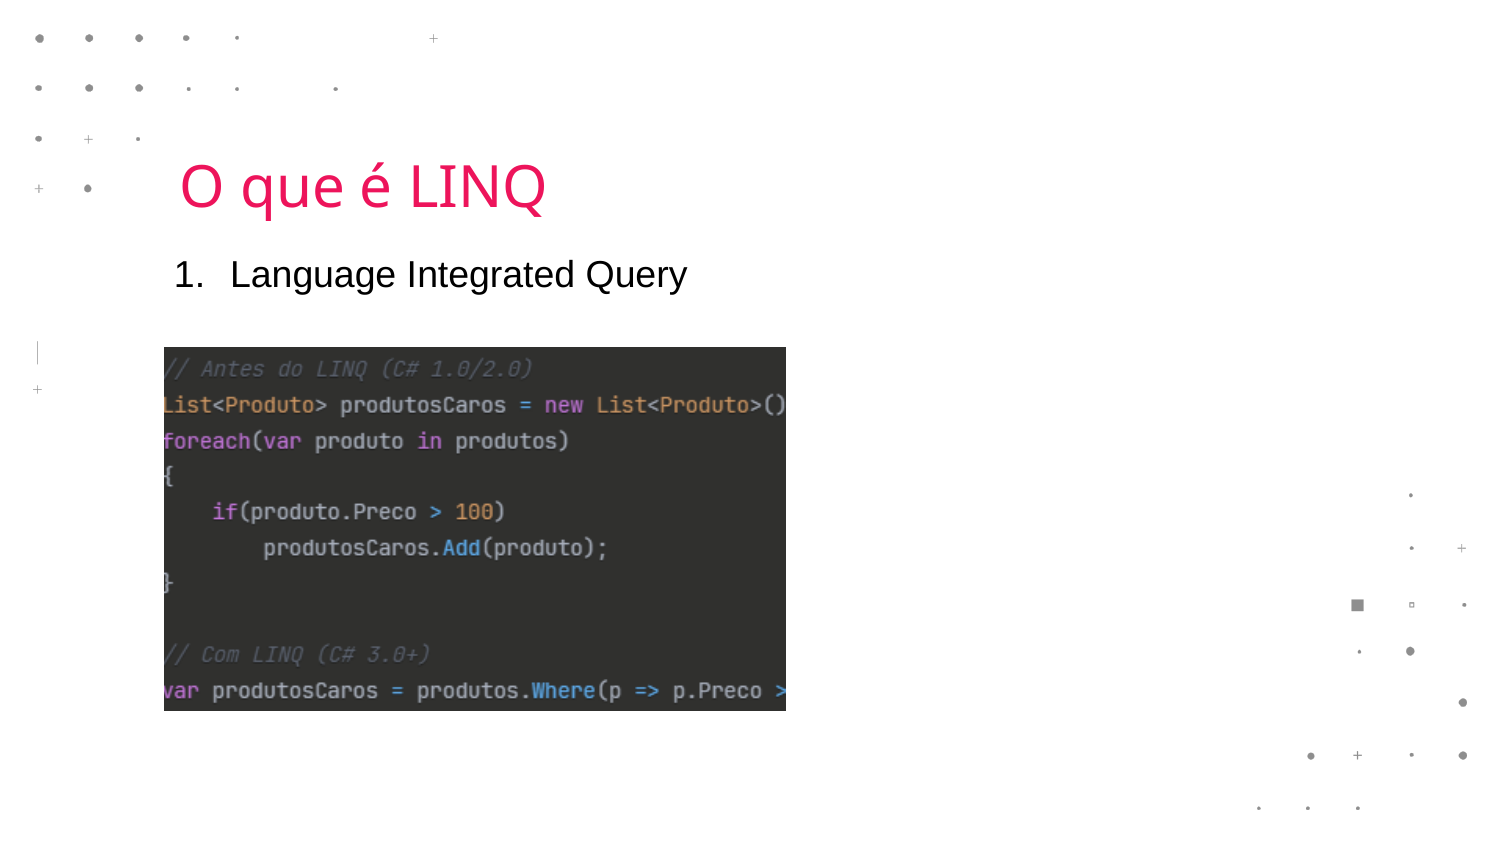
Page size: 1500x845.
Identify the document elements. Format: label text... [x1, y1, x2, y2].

text_box O que é LINQ [164, 141, 783, 227]
text_box Language Integrated Query [158, 242, 703, 348]
picture [33, 34, 1467, 810]
